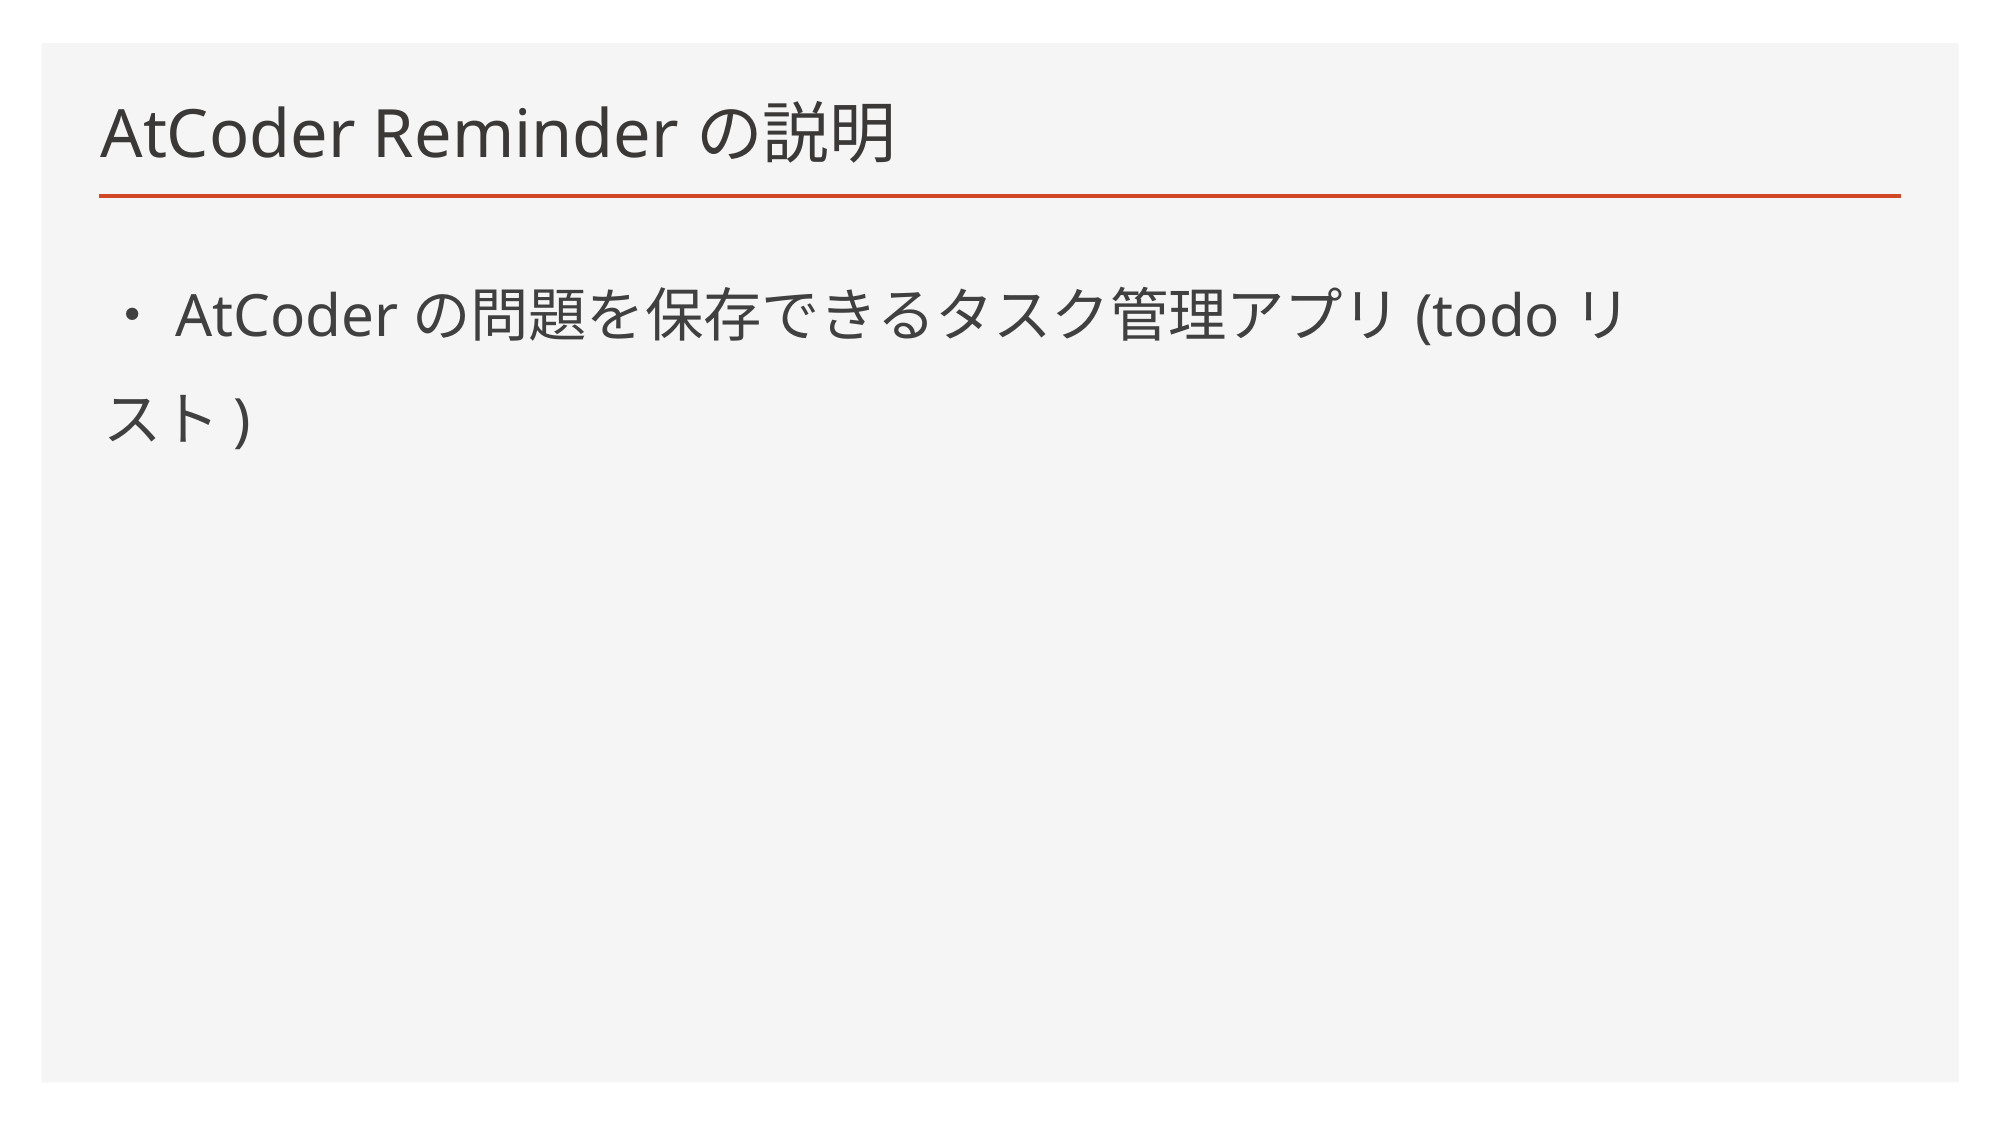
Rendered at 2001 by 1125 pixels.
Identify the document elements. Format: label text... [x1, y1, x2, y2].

title AtCoder Reminderの説明 [85, 73, 1214, 179]
list ・AtCoderの問題を保存できるタスク管理アプリ(todoリスト) [88, 235, 1695, 888]
